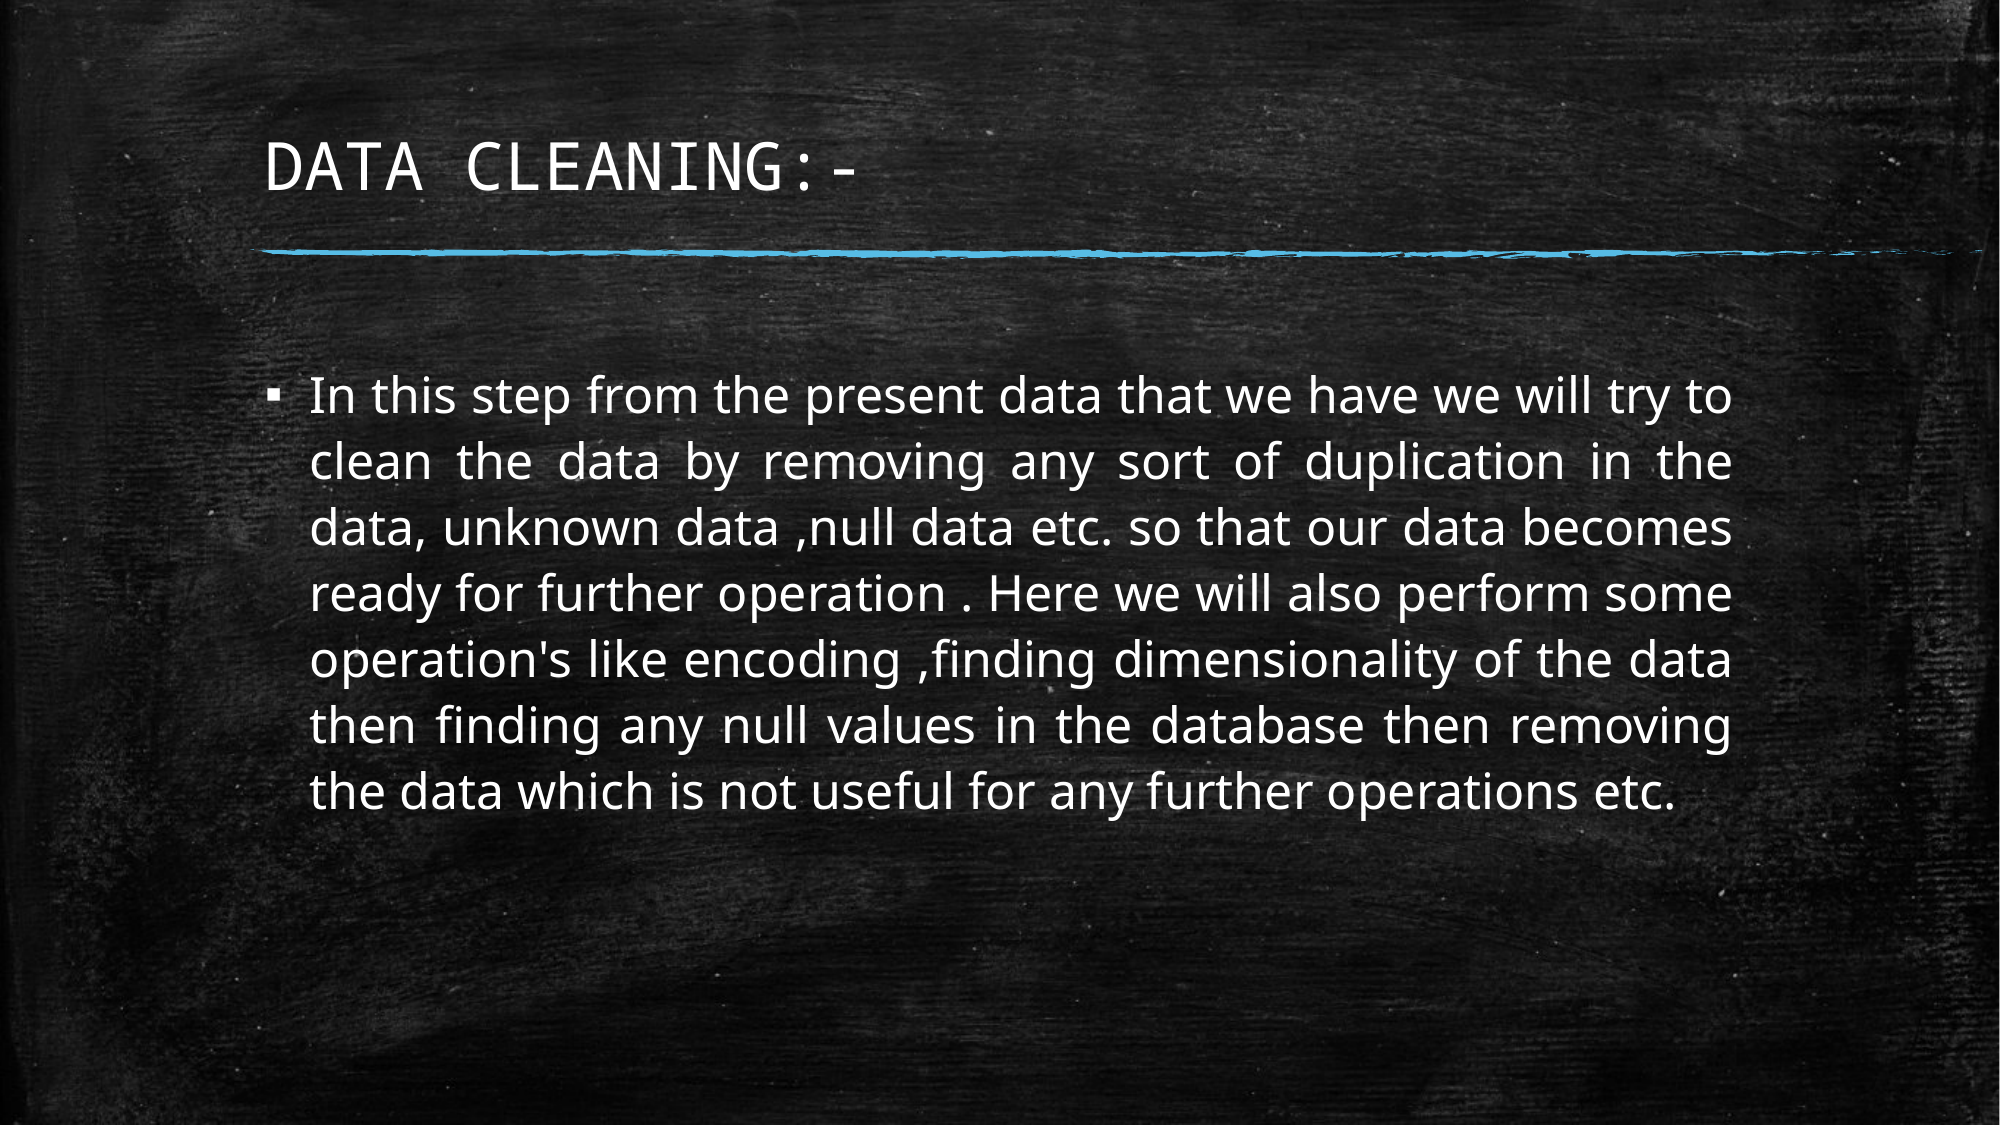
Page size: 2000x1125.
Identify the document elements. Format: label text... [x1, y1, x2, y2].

title DATA CLEANING:- [249, 45, 1750, 213]
list In this step from the present data that we have we will try to clean the data by removing any sort of duplication in the data, unknown data ,null data etc. so that our data becomes ready for further operation . Here we will also perform some operation's like encoding ,finding dimensionality of the data then finding any null values in the database then removing the data which is not useful for any further operations etc. [249, 349, 1750, 1013]
